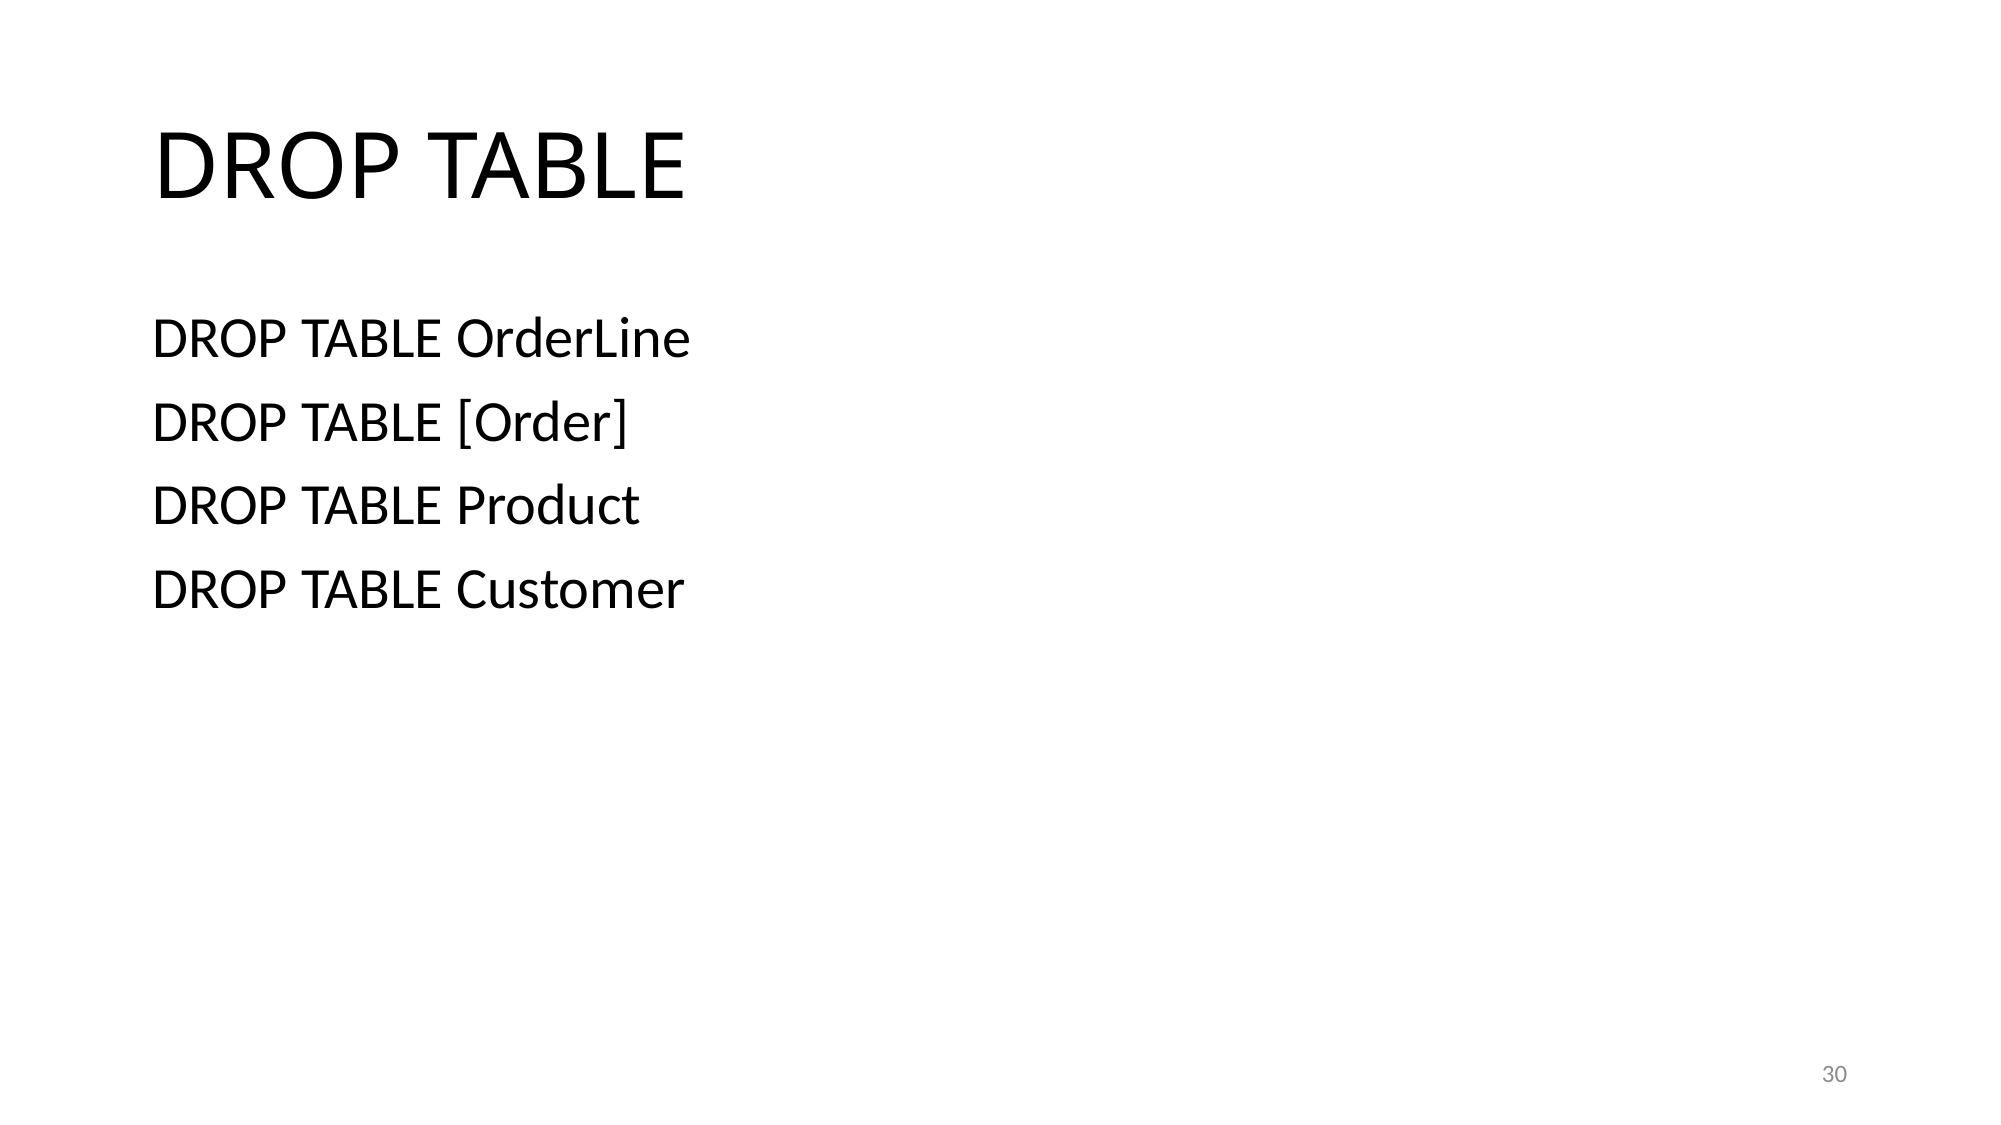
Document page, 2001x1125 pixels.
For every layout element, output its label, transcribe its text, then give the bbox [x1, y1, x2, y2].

list DROP TABLE OrderLine DROP TABLE [Order] DROP TABLE Product DROP TABLE Customer [137, 299, 1863, 1014]
title DROP TABLE [137, 59, 1863, 278]
slide_number 30 [1412, 1042, 1863, 1103]
